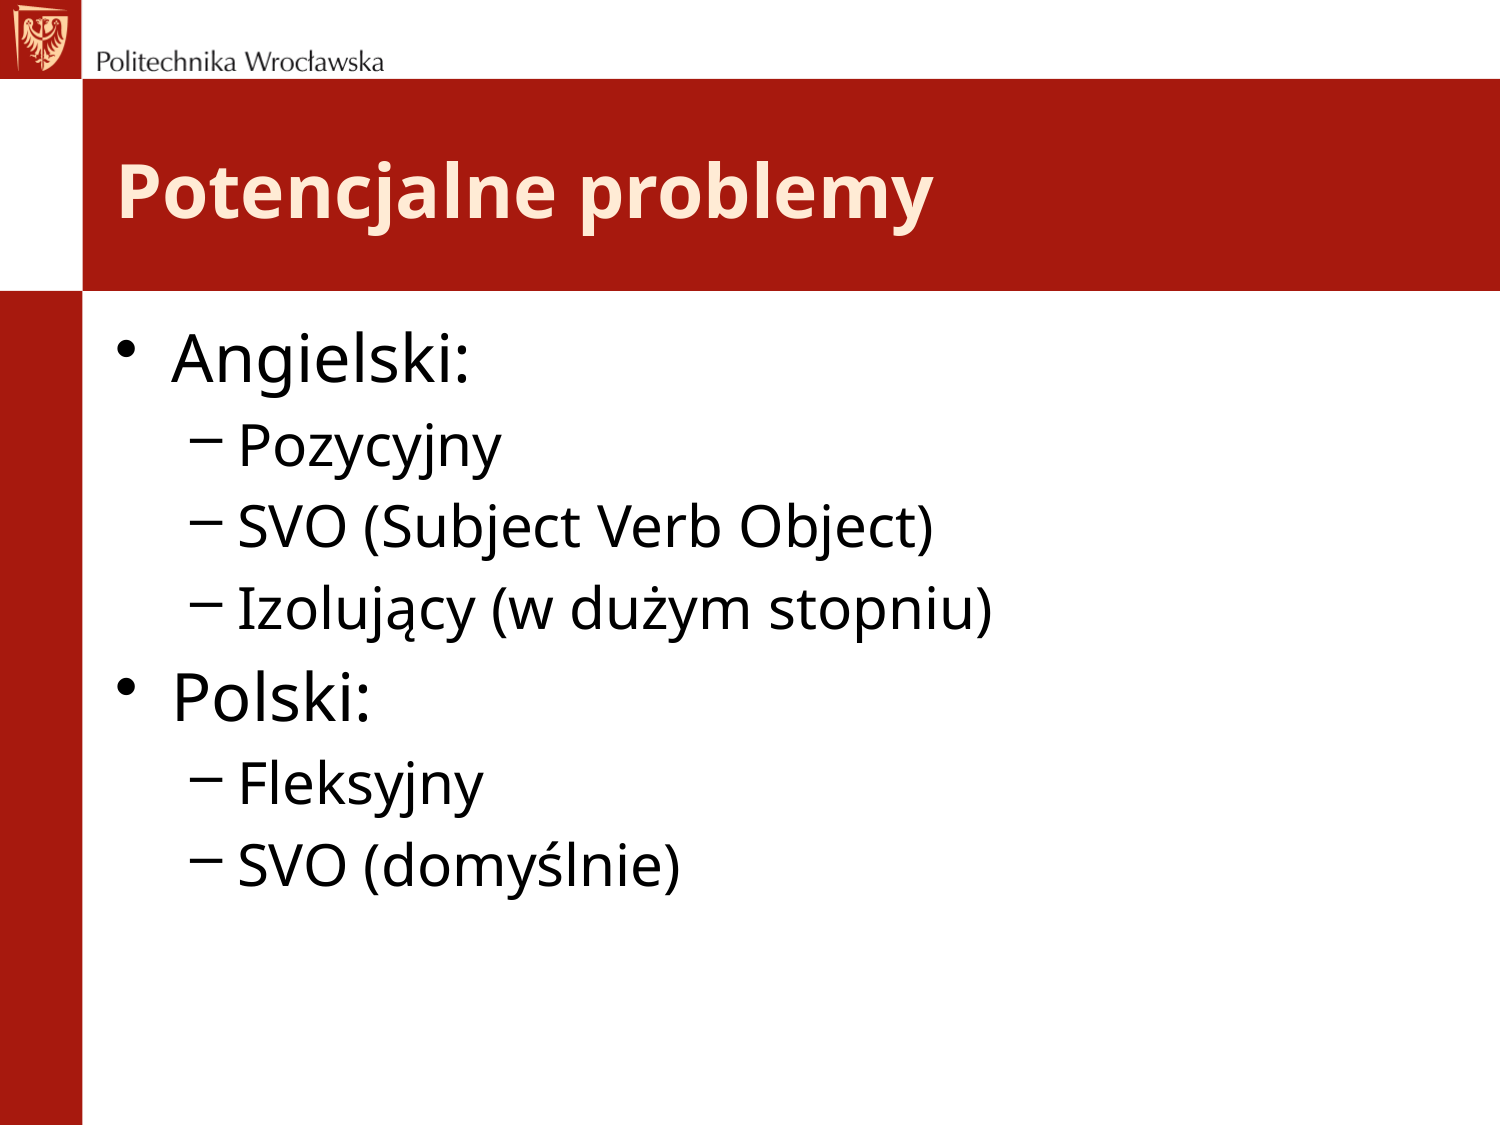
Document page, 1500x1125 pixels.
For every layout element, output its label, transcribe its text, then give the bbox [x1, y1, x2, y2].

picture [0, 0, 384, 79]
list Angielski: Pozycyjny SVO (Subject Verb Object) Izolujący (w dużym stopniu) Polski: Fleksyjny SVO (domyślnie) [100, 308, 1483, 1106]
title Potencjalne problemy [100, 103, 1483, 274]
